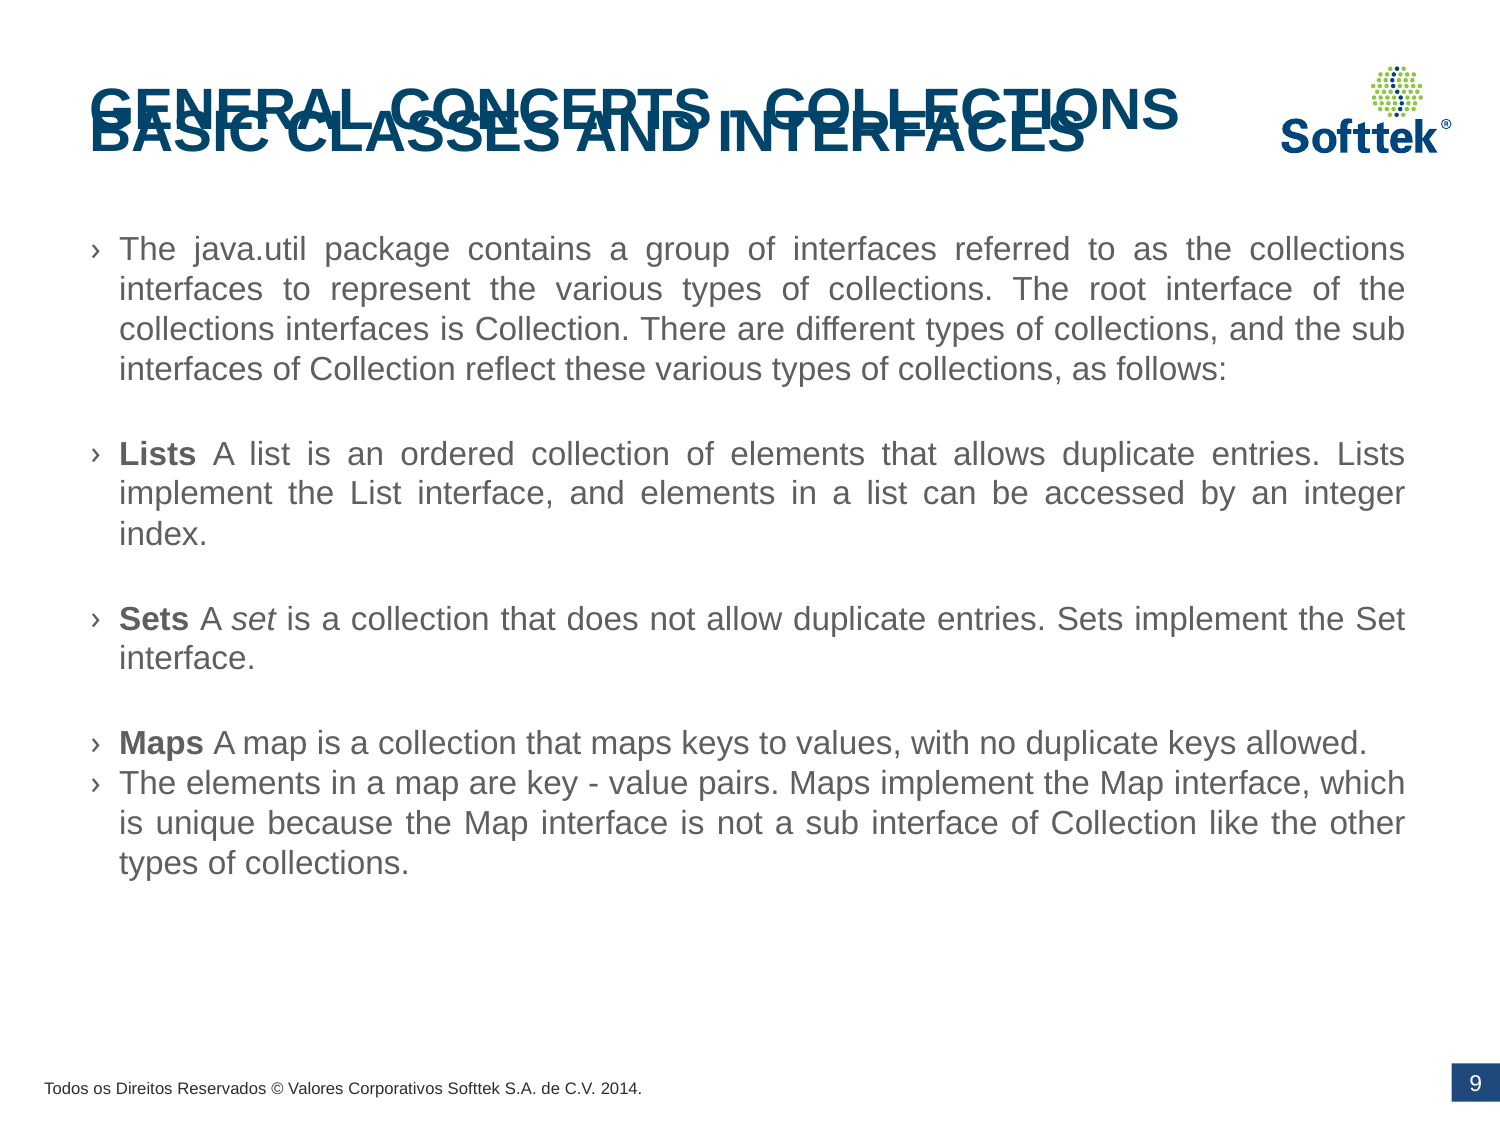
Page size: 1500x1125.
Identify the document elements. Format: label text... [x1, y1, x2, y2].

text_box The java.util package contains a group of interfaces referred to as the collections interfaces to represent the various types of collections. The root interface of the collections interfaces is Collection. There are different types of collections, and the sub interfaces of Collection reflect these various types of collections, as follows: Lists A list is an ordered collection of elements that allows duplicate entries. Lists implement the List interface, and elements in a list can be accessed by an integer index. Sets A set is a collection that does not allow duplicate entries. Sets implement the Set interface. Maps A map is a collection that maps keys to values, with no duplicate keys allowed. The elements in a map are key - value pairs. Maps implement the Map interface, which is unique because the Map interface is not a sub interface of Collection like the other types of collections. [75, 219, 1423, 1035]
text_box GENERAL CONCEPTS - COLLECTIONS BASIC CLASSES AND INTERFACES [74, 31, 1256, 171]
text_box 1 [1434, 1058, 1500, 1107]
